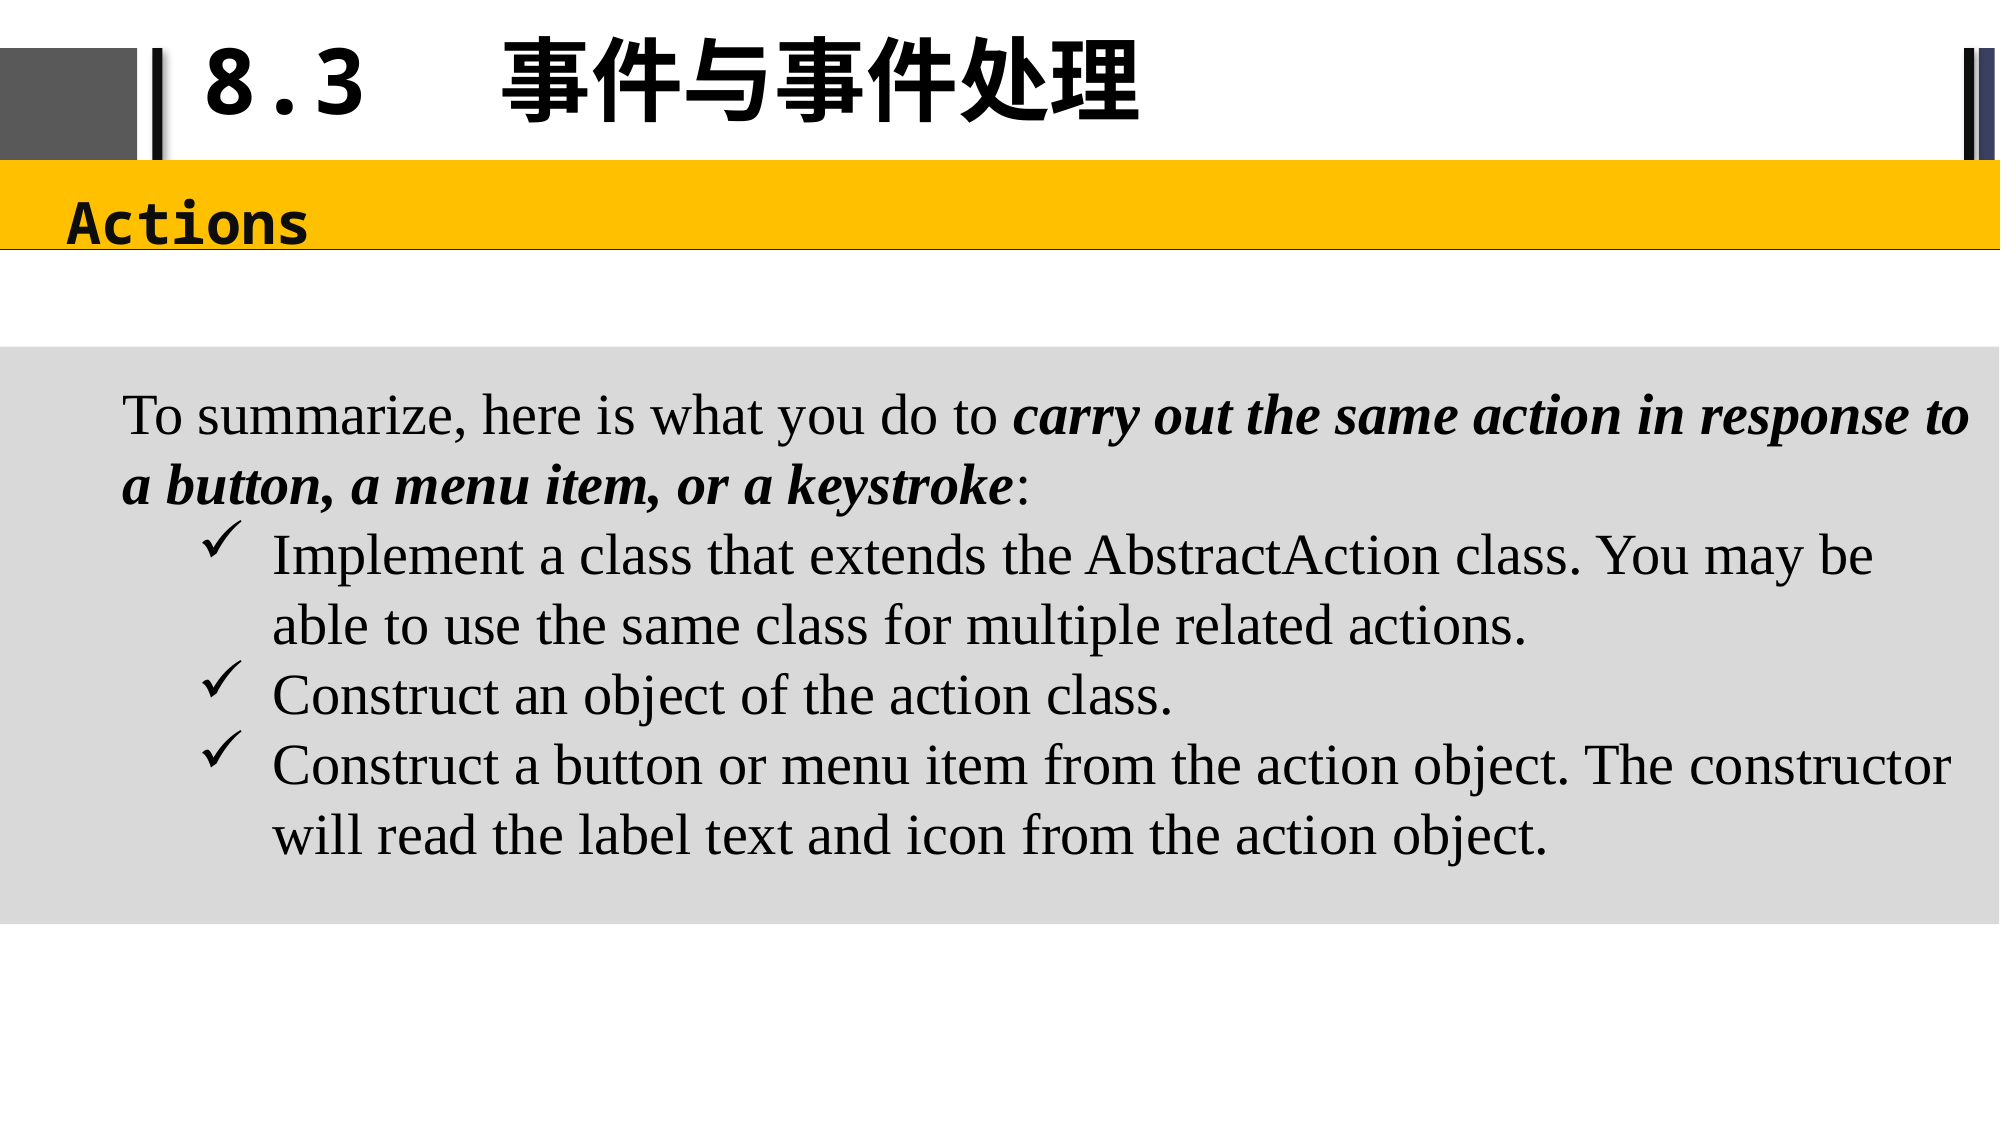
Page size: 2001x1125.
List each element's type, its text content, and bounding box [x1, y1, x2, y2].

text_box [0, 346, 2000, 925]
text_box To summarize, here is what you do to carry out the same action in response to a button, a menu item, or a keystroke: Implement a class that extends the AbstractAction class. You may be able to use the same class for multiple related actions. Construct an object of the action class. Construct a button or menu item from the action object. The constructor will read the label text and icon from the action object. [107, 369, 2000, 944]
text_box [0, 160, 2000, 250]
title 8.3 事件与事件处理 [187, 2, 1459, 160]
